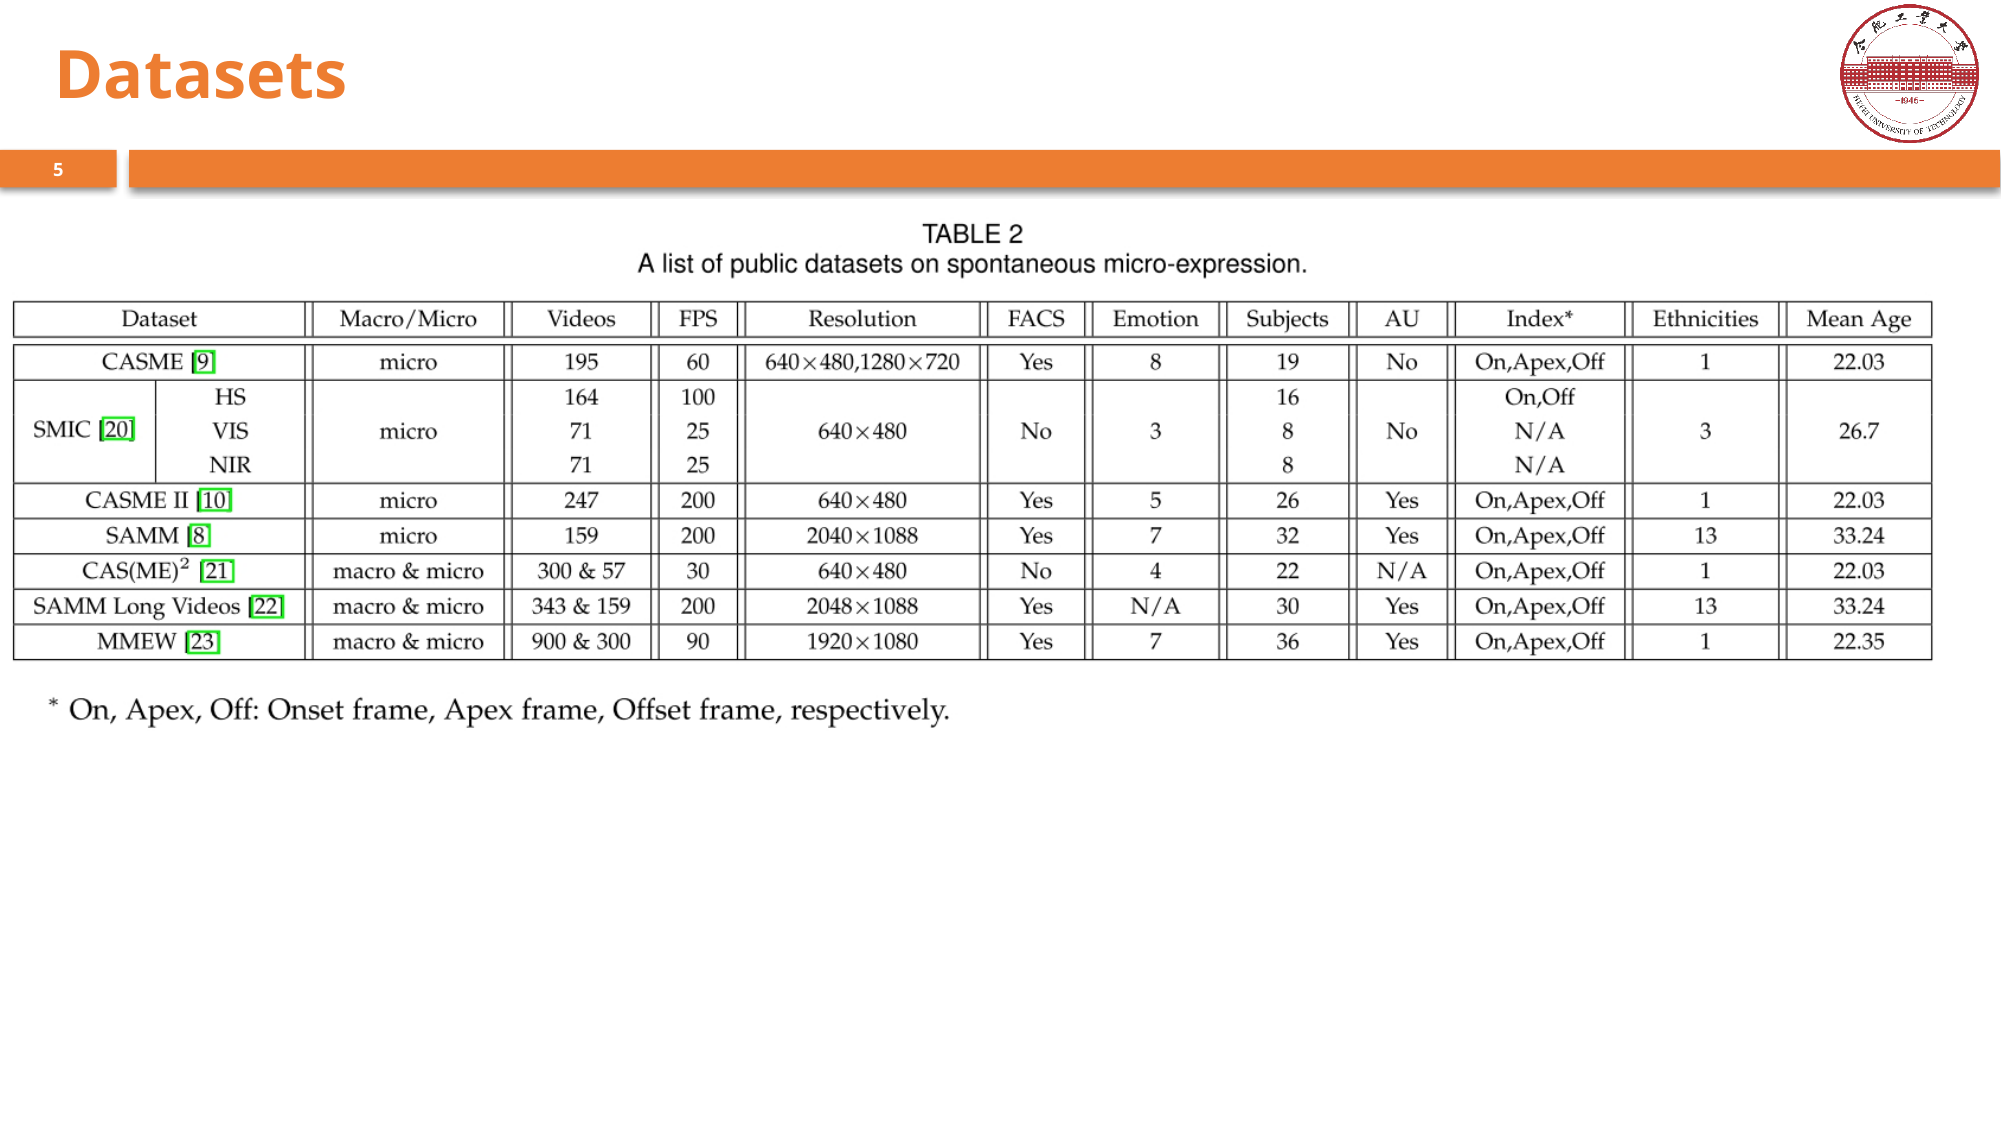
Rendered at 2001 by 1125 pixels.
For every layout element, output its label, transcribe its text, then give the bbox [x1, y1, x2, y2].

picture [1840, 123, 1979, 143]
picture [0, 217, 2000, 747]
picture [1840, 4, 1979, 21]
text_box Datasets [39, 21, 1985, 123]
